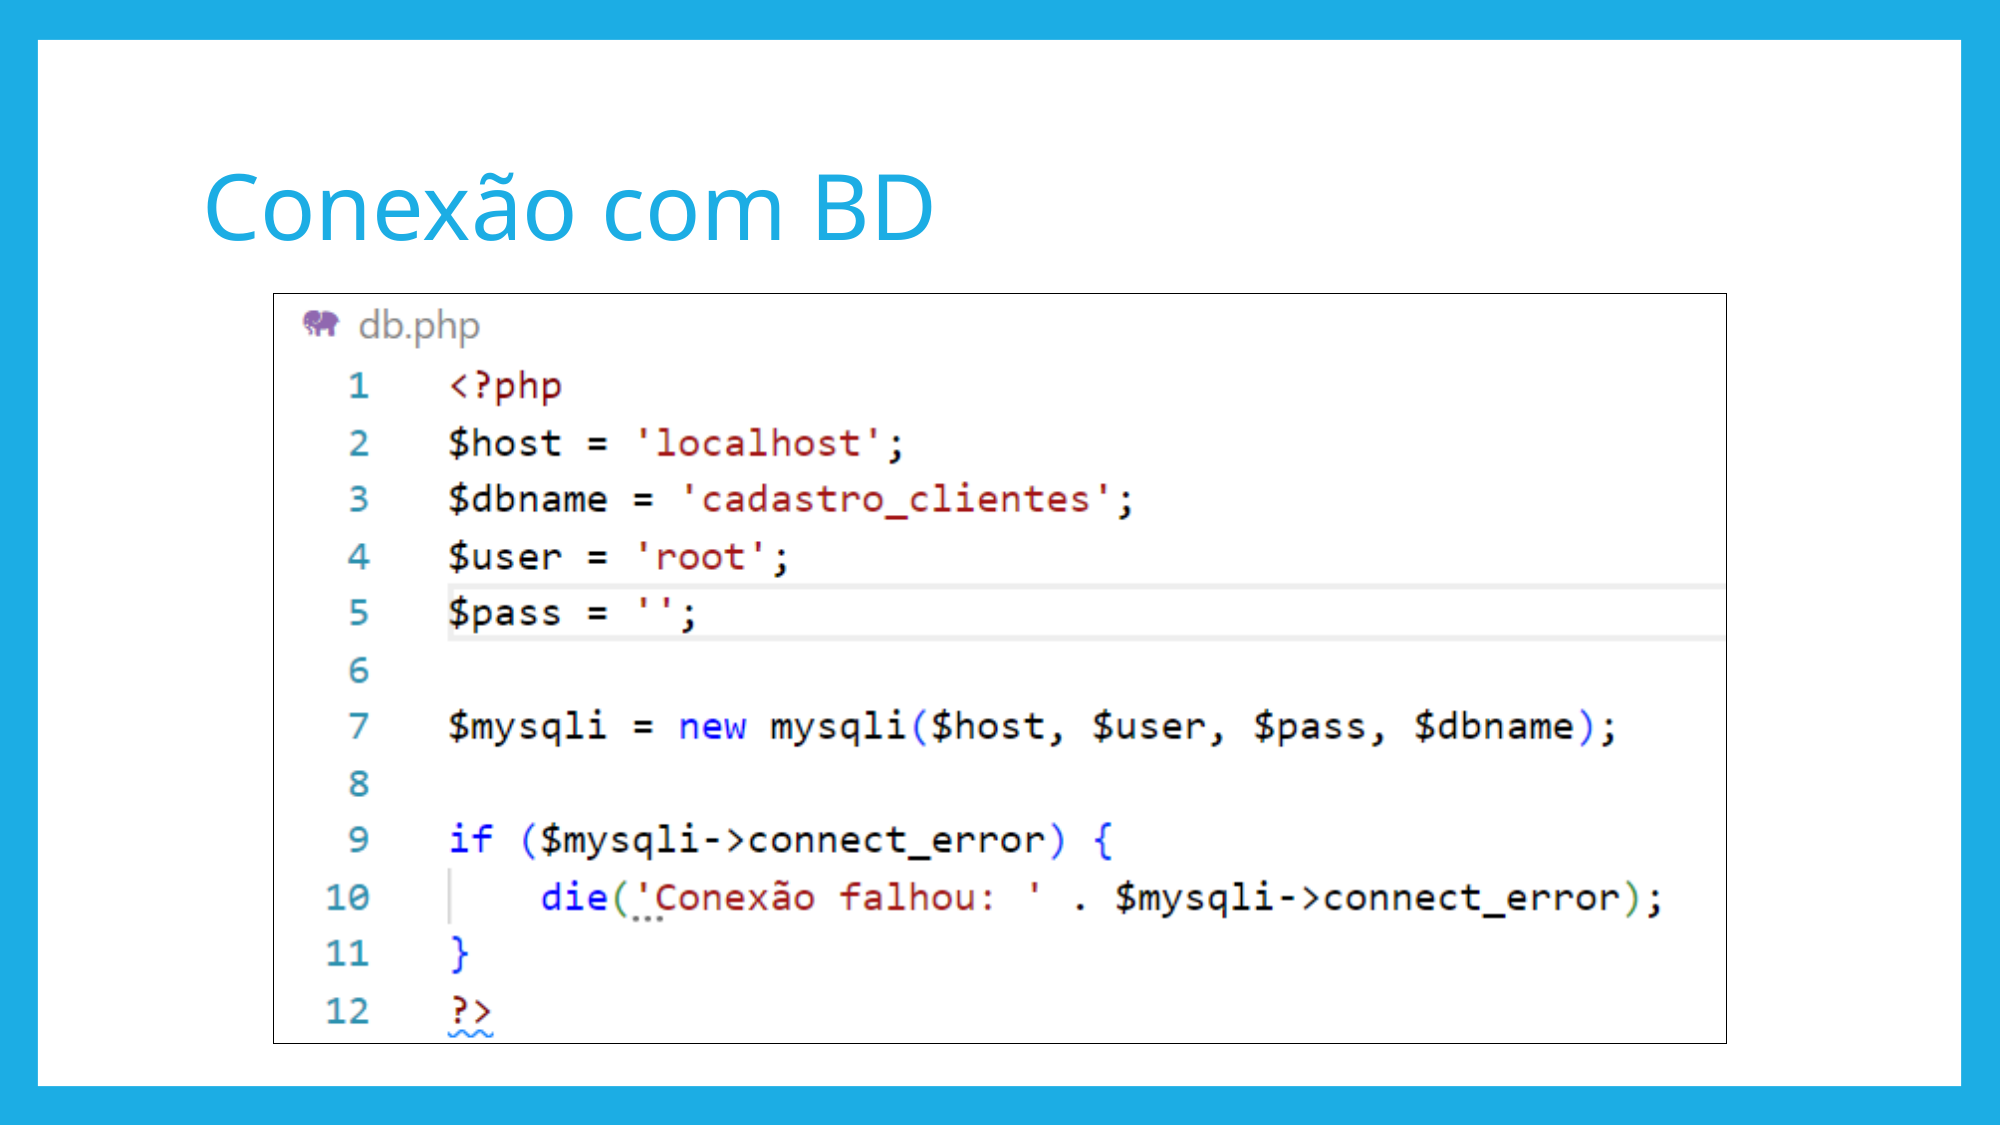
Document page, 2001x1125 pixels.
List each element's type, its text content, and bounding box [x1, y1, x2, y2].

picture [273, 293, 1727, 1045]
title Conexão com BD [187, 99, 1808, 323]
